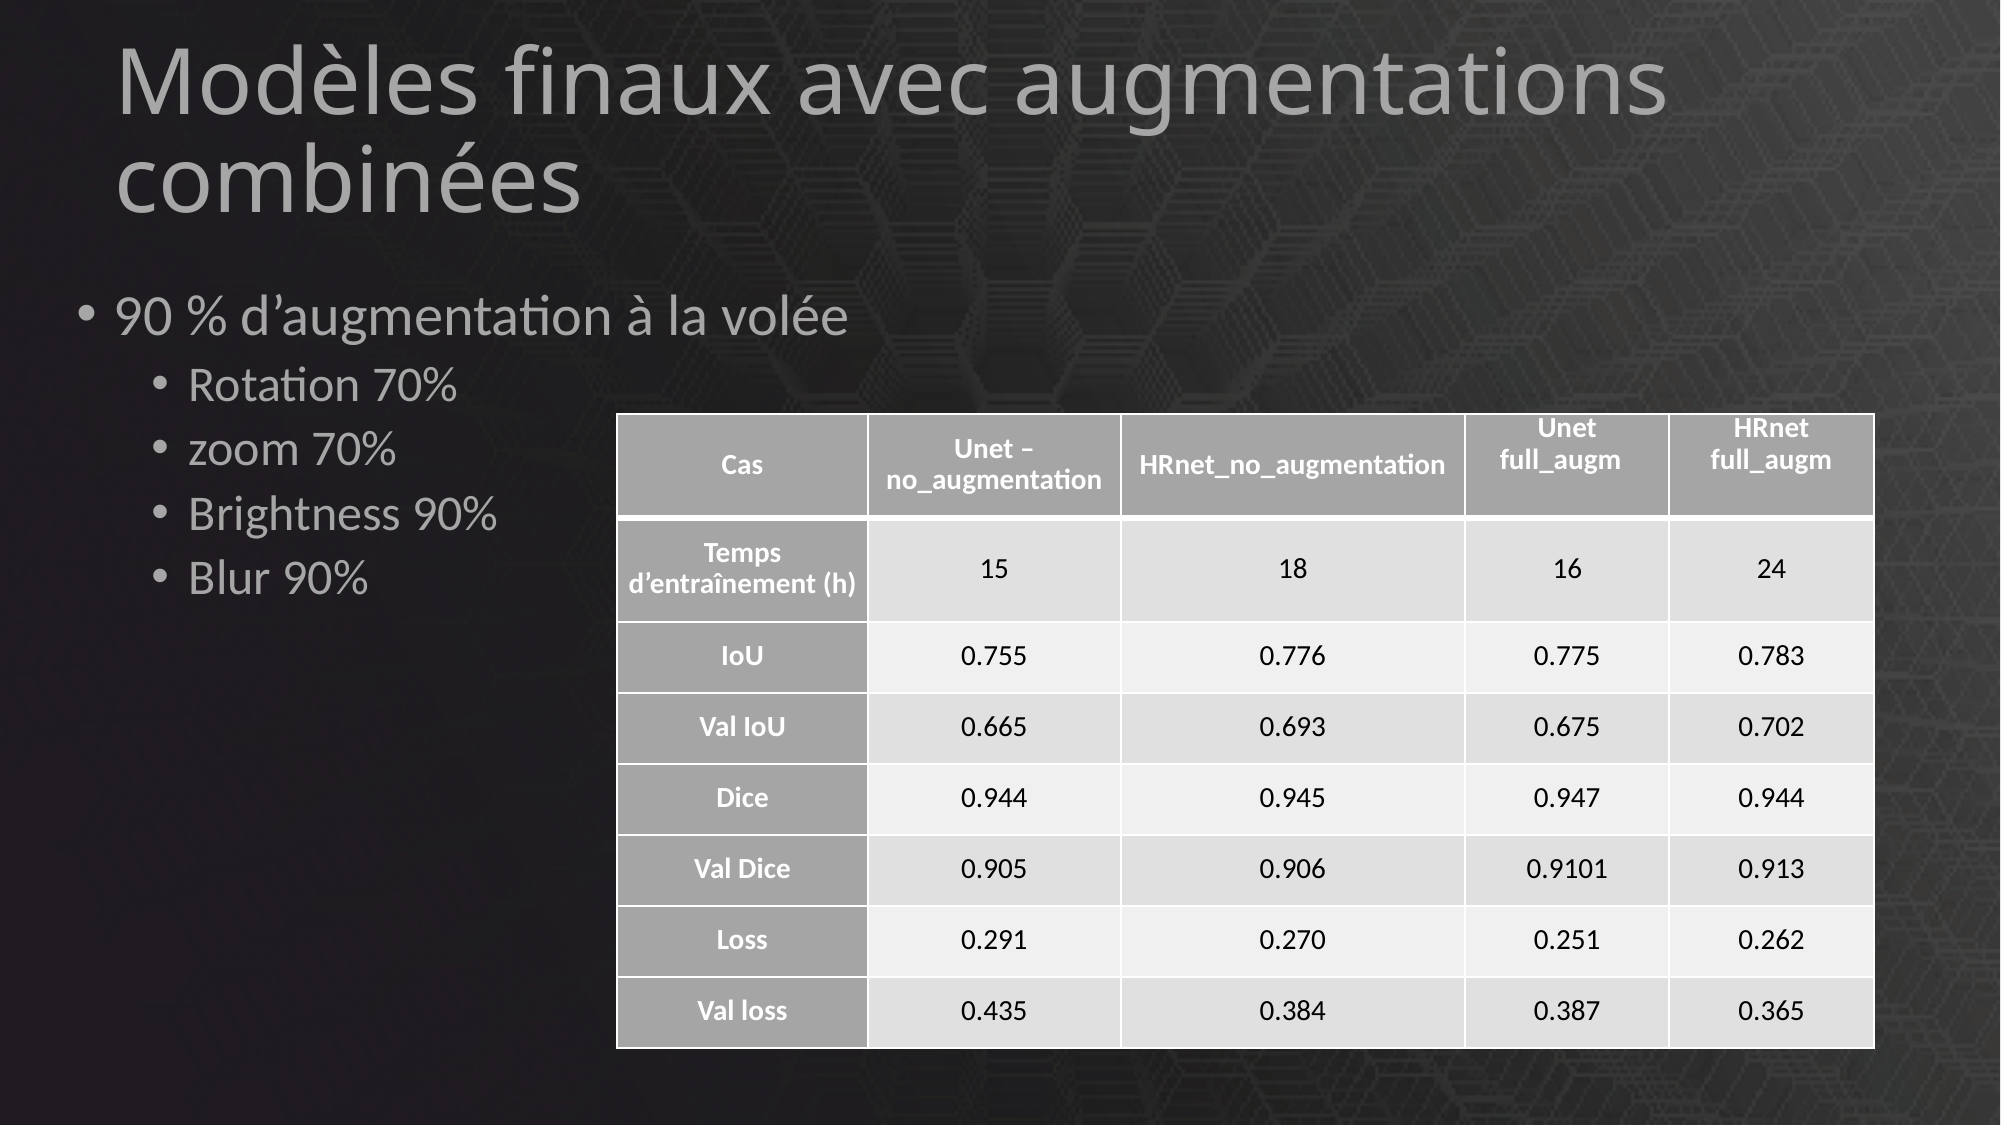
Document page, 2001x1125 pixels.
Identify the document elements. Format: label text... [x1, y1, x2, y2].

table_cell Dice [618, 765, 867, 834]
table_header Cas [618, 415, 867, 515]
table_header HRnet full_augm [1670, 415, 1873, 515]
title Modèles finaux avec augmentations combinées [99, 25, 1901, 243]
table_cell 0.906 [1122, 836, 1464, 905]
table_cell 0.291 [869, 907, 1120, 976]
table_cell 18 [1122, 521, 1464, 621]
table_cell Loss [618, 907, 867, 976]
table_cell 16 [1466, 521, 1668, 621]
picture [0, 0, 2001, 1125]
table_cell 0.945 [1122, 765, 1464, 834]
table_cell 0.775 [1466, 623, 1668, 692]
table_cell Val loss [618, 978, 867, 1047]
table_cell 0.262 [1670, 907, 1873, 976]
table_cell 0.693 [1122, 694, 1464, 763]
table_cell 0.675 [1466, 694, 1668, 763]
table_cell Val IoU [618, 694, 867, 763]
table_cell 0.387 [1466, 978, 1668, 1047]
table_cell 0.783 [1670, 623, 1873, 692]
table_cell 0.665 [869, 694, 1120, 763]
table_cell 0.435 [869, 978, 1120, 1047]
list 90 % d’augmentation à la volée Rotation 70% zoom 70% Brightness 90% Blur 90% [61, 277, 1787, 992]
table_cell Temps d’entraînement (h) [618, 521, 867, 621]
table_cell 0.270 [1122, 907, 1464, 976]
table_cell 0.702 [1670, 694, 1873, 763]
table_cell 0.947 [1466, 765, 1668, 834]
table_cell 0.365 [1670, 978, 1873, 1047]
table_header Unet full_augm [1466, 415, 1668, 515]
table_cell 24 [1670, 521, 1873, 621]
table_cell 0.944 [1670, 765, 1873, 834]
table_cell 0.944 [869, 765, 1120, 834]
table_cell 0.776 [1122, 623, 1464, 692]
table_cell 0.384 [1122, 978, 1464, 1047]
table_cell 0.9101 [1466, 836, 1668, 905]
table_cell Val Dice [618, 836, 867, 905]
table_cell 0.905 [869, 836, 1120, 905]
table_cell 0.913 [1670, 836, 1873, 905]
table_header HRnet_no_augmentation [1122, 415, 1464, 515]
table_cell 15 [869, 521, 1120, 621]
table_cell 0.755 [869, 623, 1120, 692]
table_header Unet – no_augmentation [869, 415, 1120, 515]
table_cell 0.251 [1466, 907, 1668, 976]
table_cell IoU [618, 623, 867, 692]
